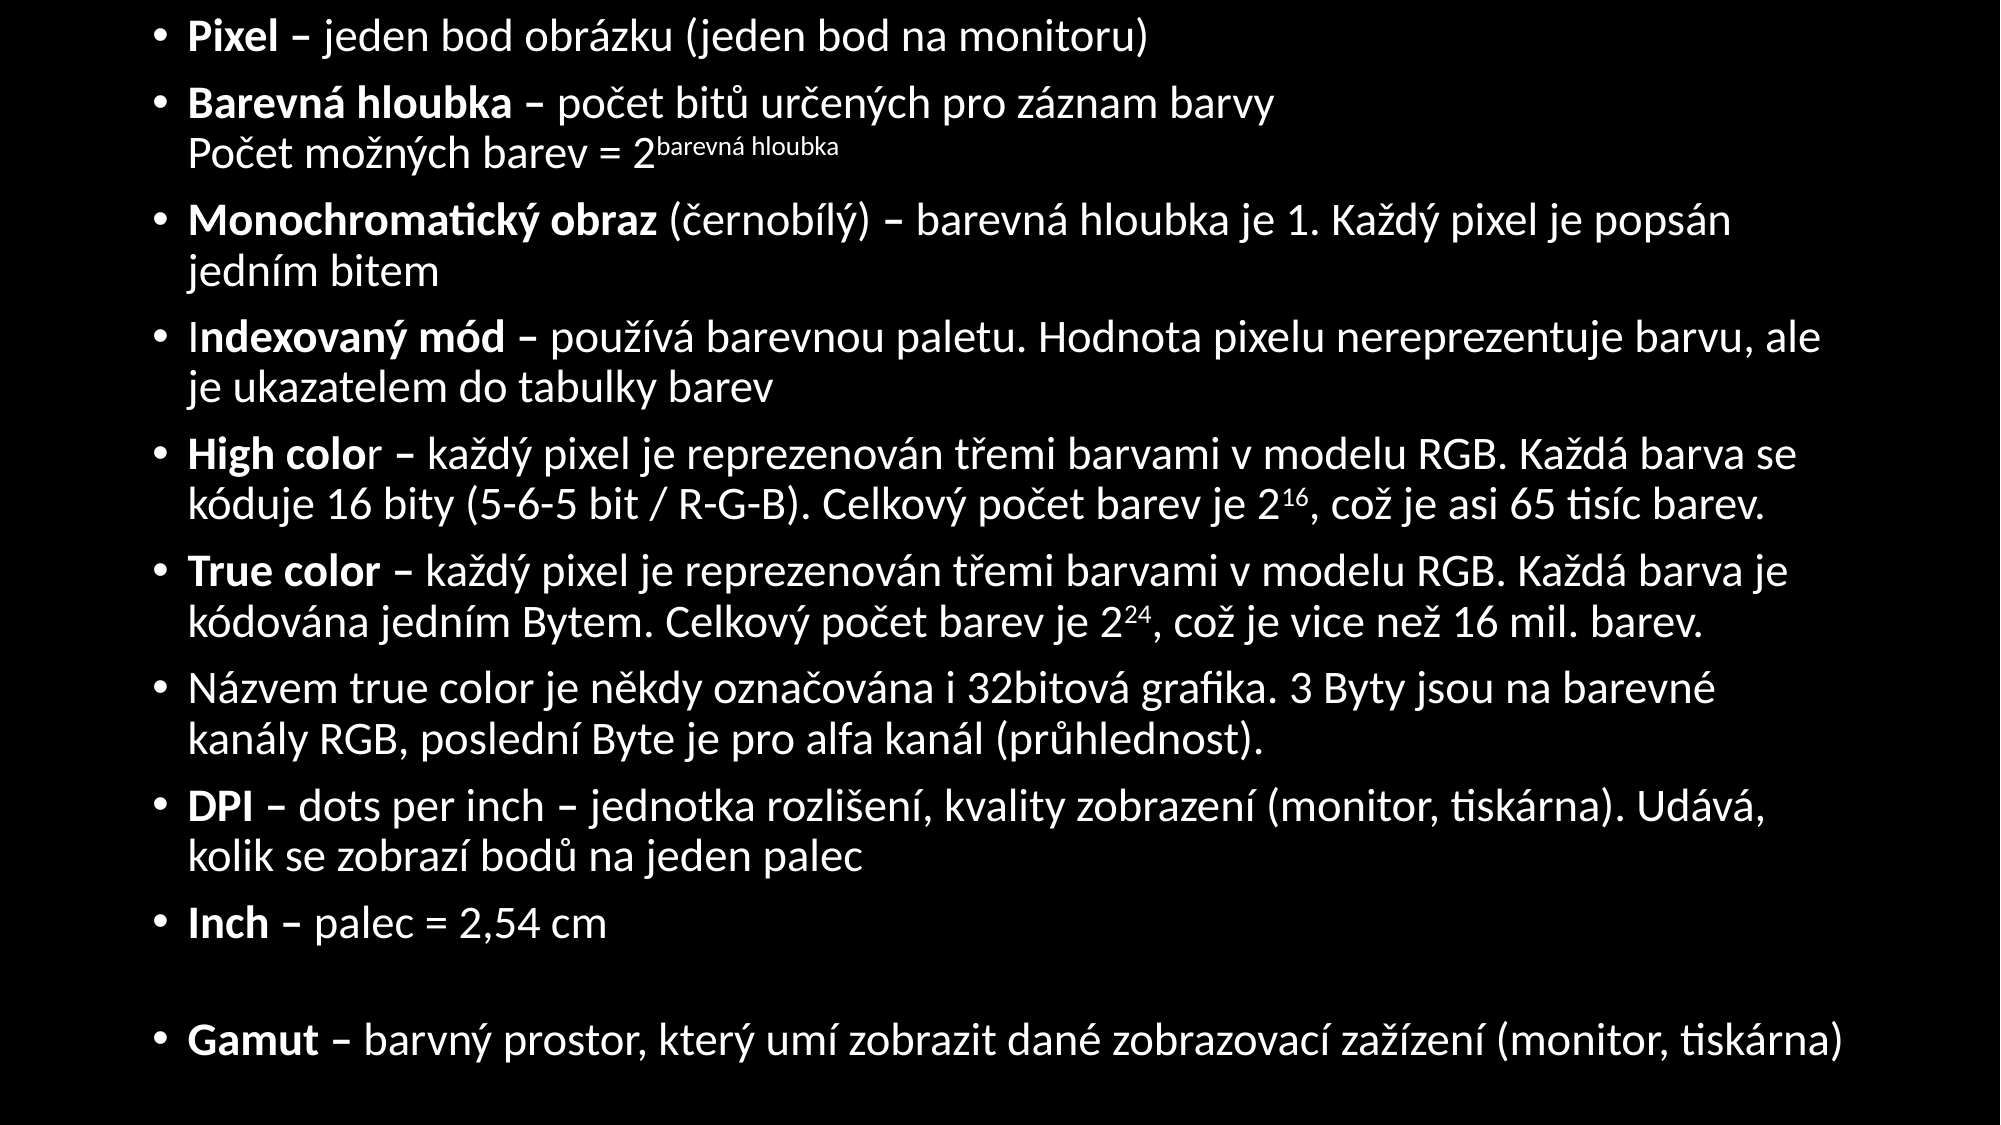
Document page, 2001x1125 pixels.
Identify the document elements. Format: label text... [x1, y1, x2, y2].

list Pixel – jeden bod obrázku (jeden bod na monitoru) Barevná hloubka – počet bitů určených pro záznam barvy Počet možných barev = 2barevná hloubka Monochromatický obraz (černobílý) – barevná hloubka je 1. Každý pixel je popsán jedním bitem Indexovaný mód – používá barevnou paletu. Hodnota pixelu nereprezentuje barvu, ale je ukazatelem do tabulky barev High color – každý pixel je reprezenován třemi barvami v modelu RGB. Každá barva se kóduje 16 bity (5-6-5 bit / R-G-B). Celkový počet barev je 216, což je asi 65 tisíc barev. True color – každý pixel je reprezenován třemi barvami v modelu RGB. Každá barva je kódována jedním Bytem. Celkový počet barev je 224, což je vice než 16 mil. barev. Názvem true color je někdy označována i 32bitová grafika. 3 Byty jsou na barevné kanály RGB, poslední Byte je pro alfa kanál (průhlednost). DPI – dots per inch – jednotka rozlišení, kvality zobrazení (monitor, tiskárna). Udává, kolik se zobrazí bodů na jeden palec Inch – palec = 2,54 cm Gamut – barvný prostor, který umí zobrazit dané zobrazovací zažízení (monitor, tiskárna) [137, 4, 1863, 1109]
